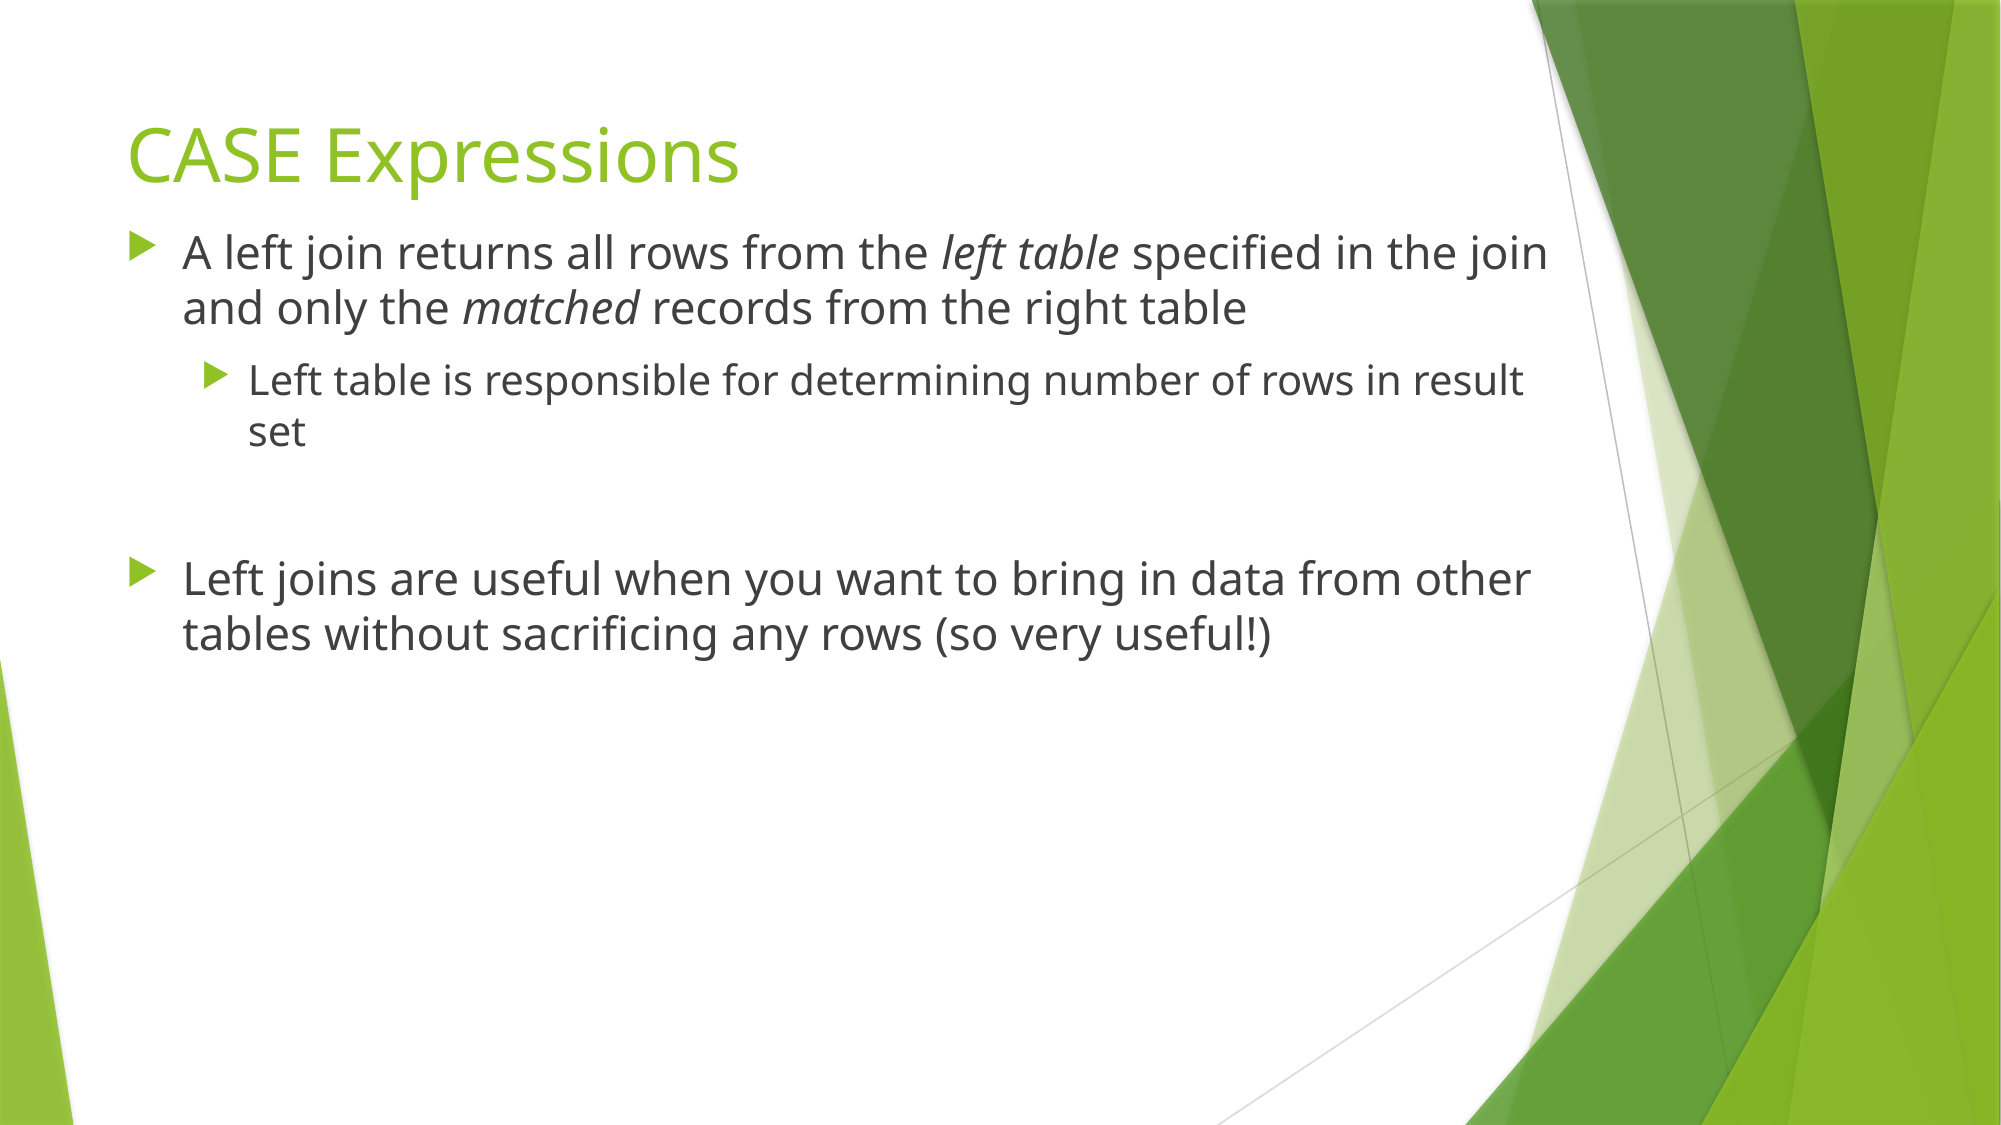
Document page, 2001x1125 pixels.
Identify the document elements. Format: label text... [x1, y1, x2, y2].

list A left join returns all rows from the left table specified in the join and only the matched records from the right table Left table is responsible for determining number of rows in result set Left joins are useful when you want to bring in data from other tables without sacrificing any rows (so very useful!) [111, 215, 1565, 986]
title CASE Expressions [111, 99, 1522, 215]
